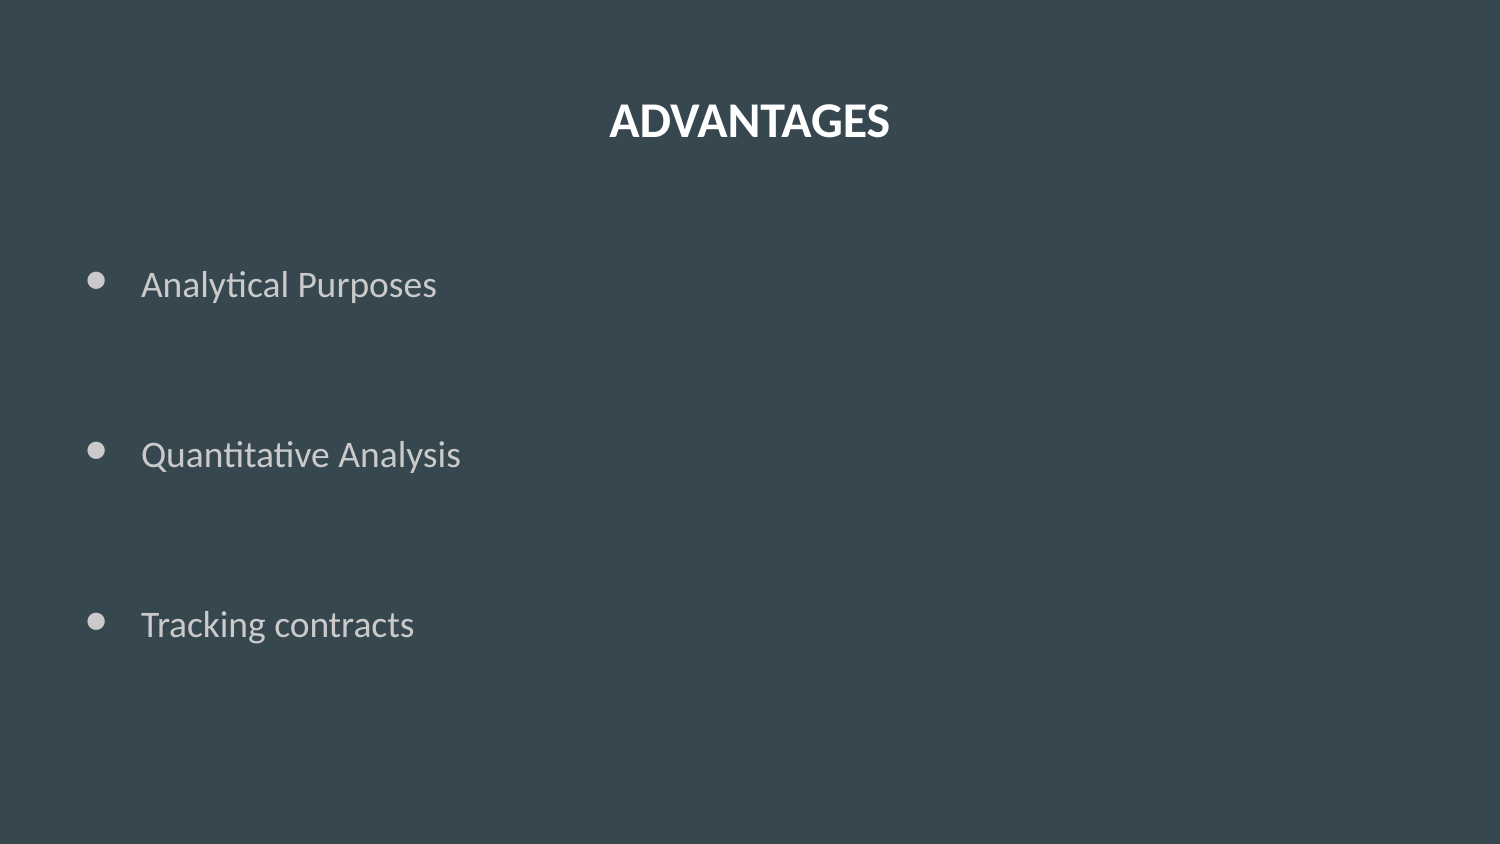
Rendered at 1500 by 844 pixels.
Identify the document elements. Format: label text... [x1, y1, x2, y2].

title ADVANTAGES [51, 72, 1449, 167]
list Analytical Purposes Quantitative Analysis Tracking contracts [51, 238, 1449, 750]
